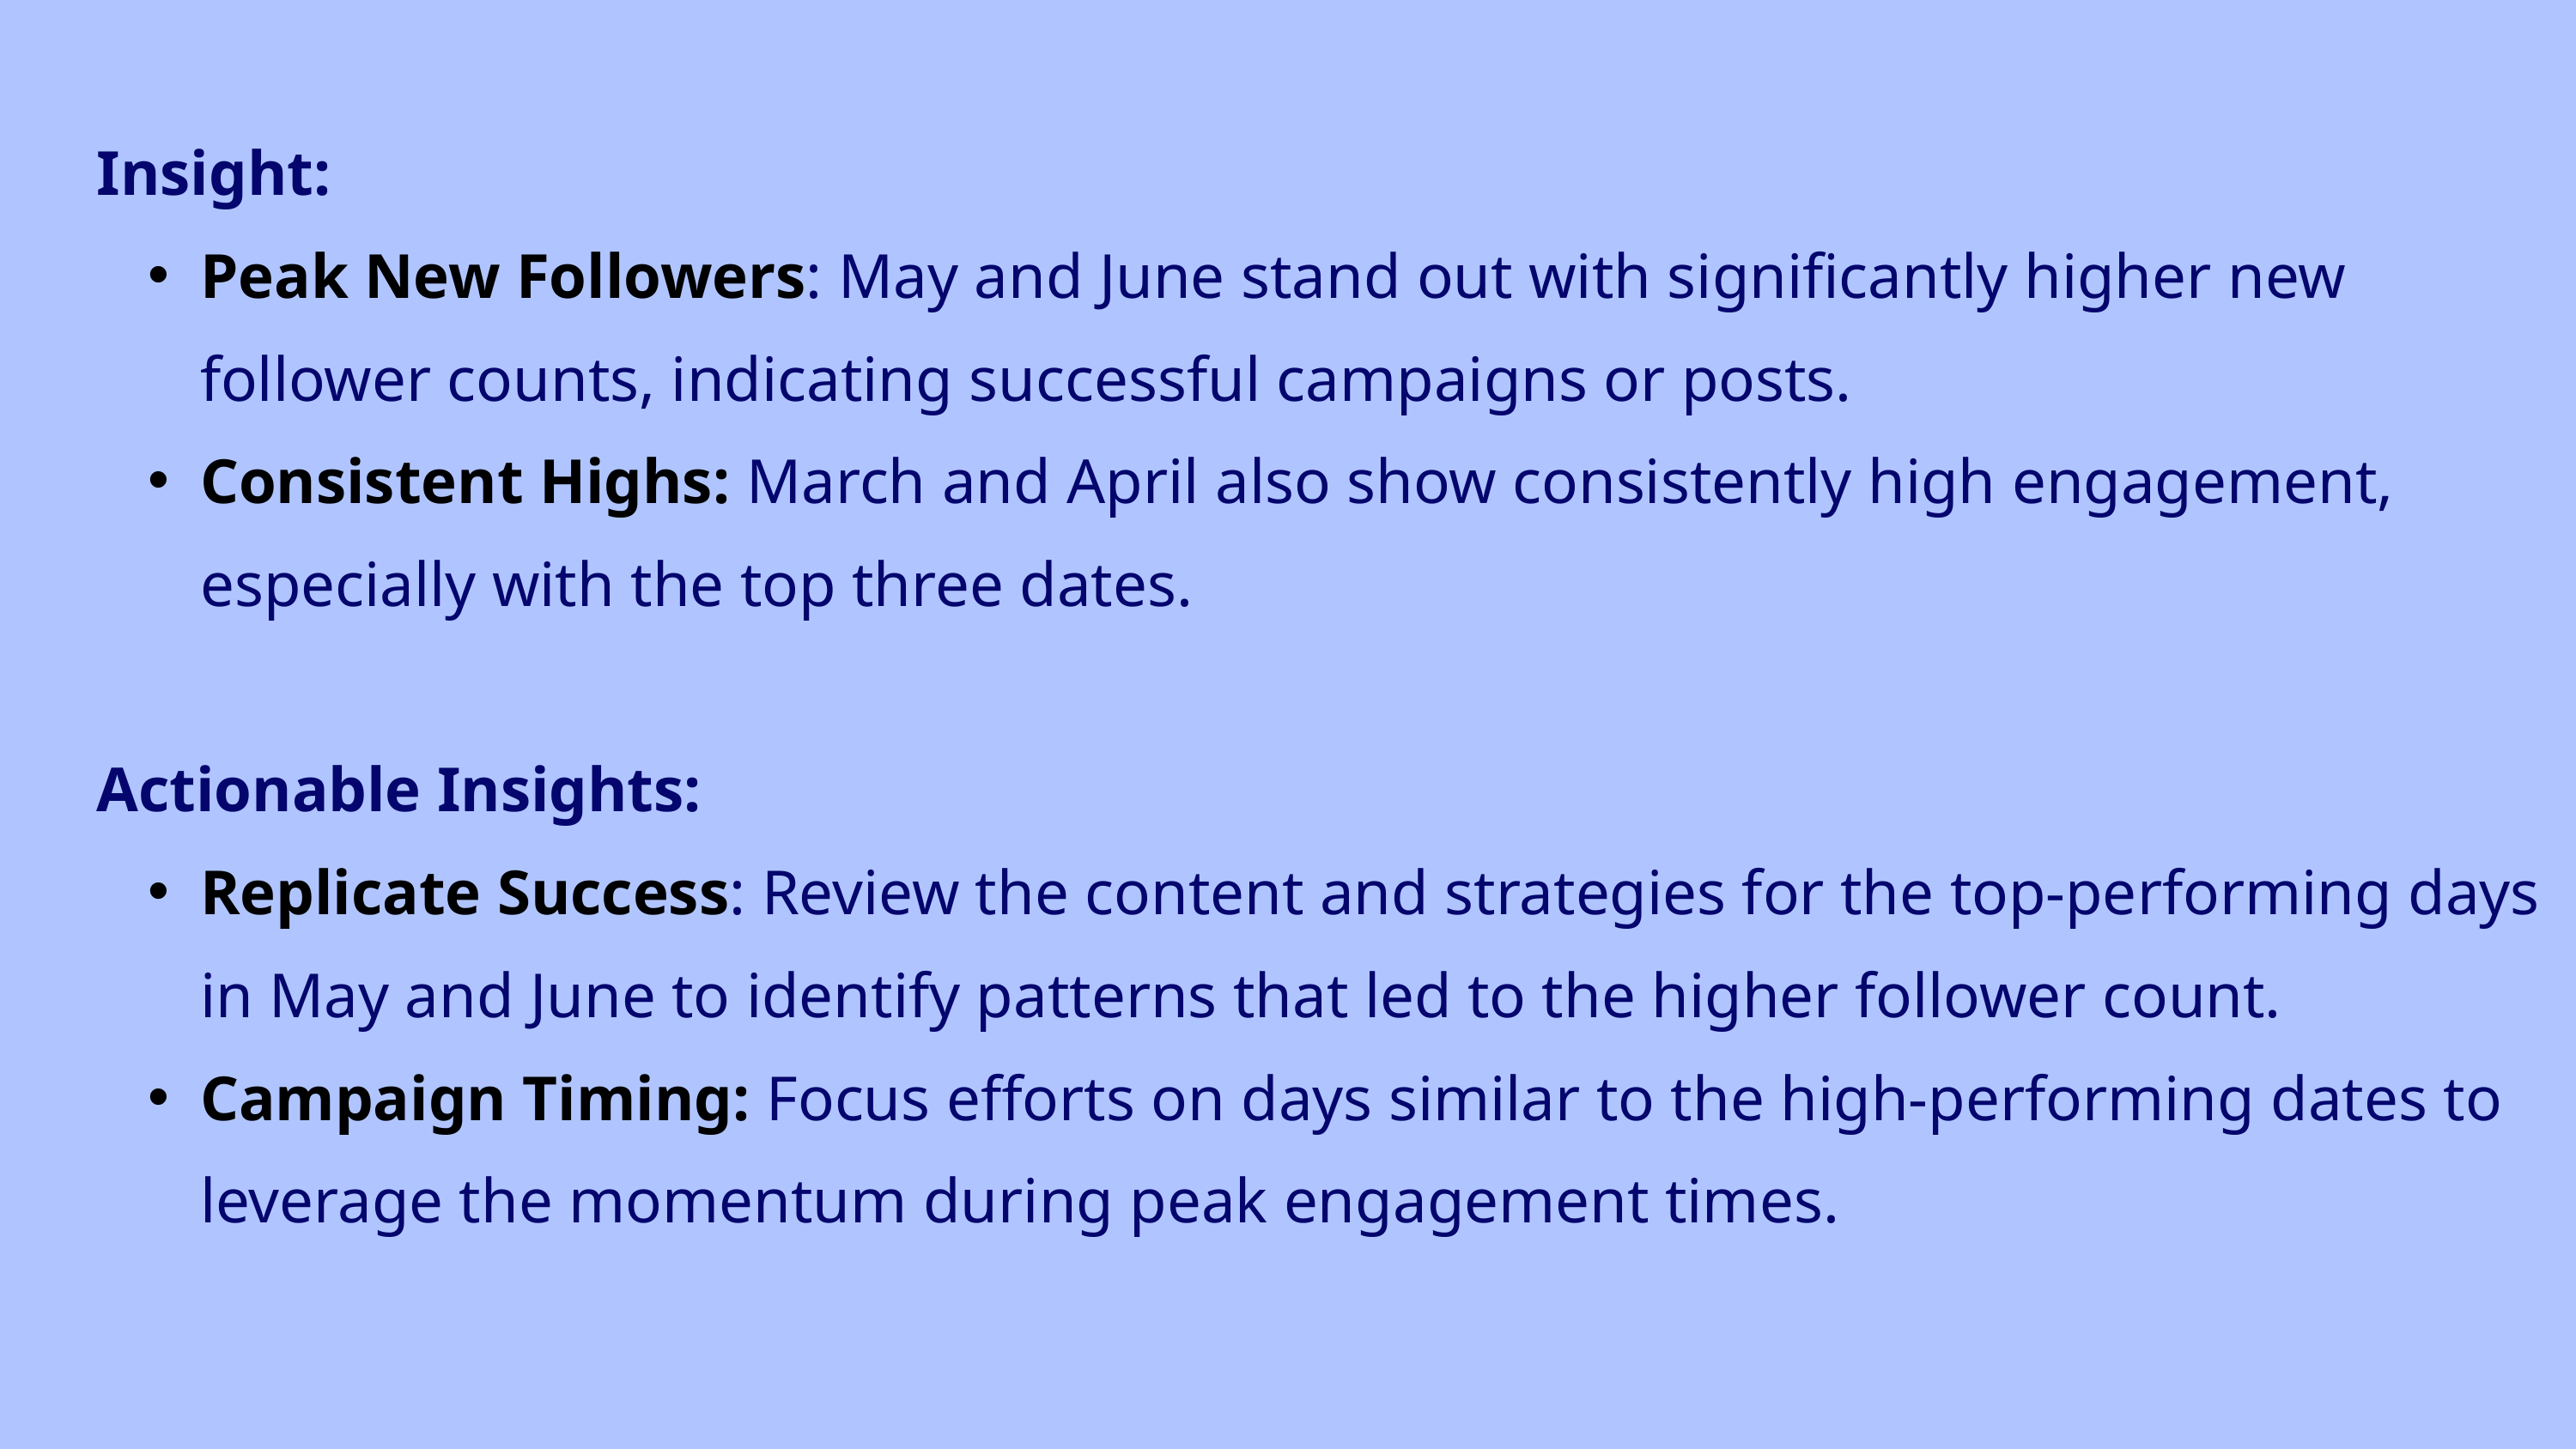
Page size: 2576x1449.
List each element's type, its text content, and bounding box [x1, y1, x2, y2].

text_box Insight: Peak New Followers: May and June stand out with significantly higher new follower counts, indicating successful campaigns or posts. Consistent Highs: March and April also show consistently high engagement, especially with the top three dates. Actionable Insights: Replicate Success: Review the content and strategies for the top-performing days in May and June to identify patterns that led to the higher follower count. Campaign Timing: Focus efforts on days similar to the high-performing dates to leverage the momentum during peak engagement times. [96, 105, 2545, 1235]
